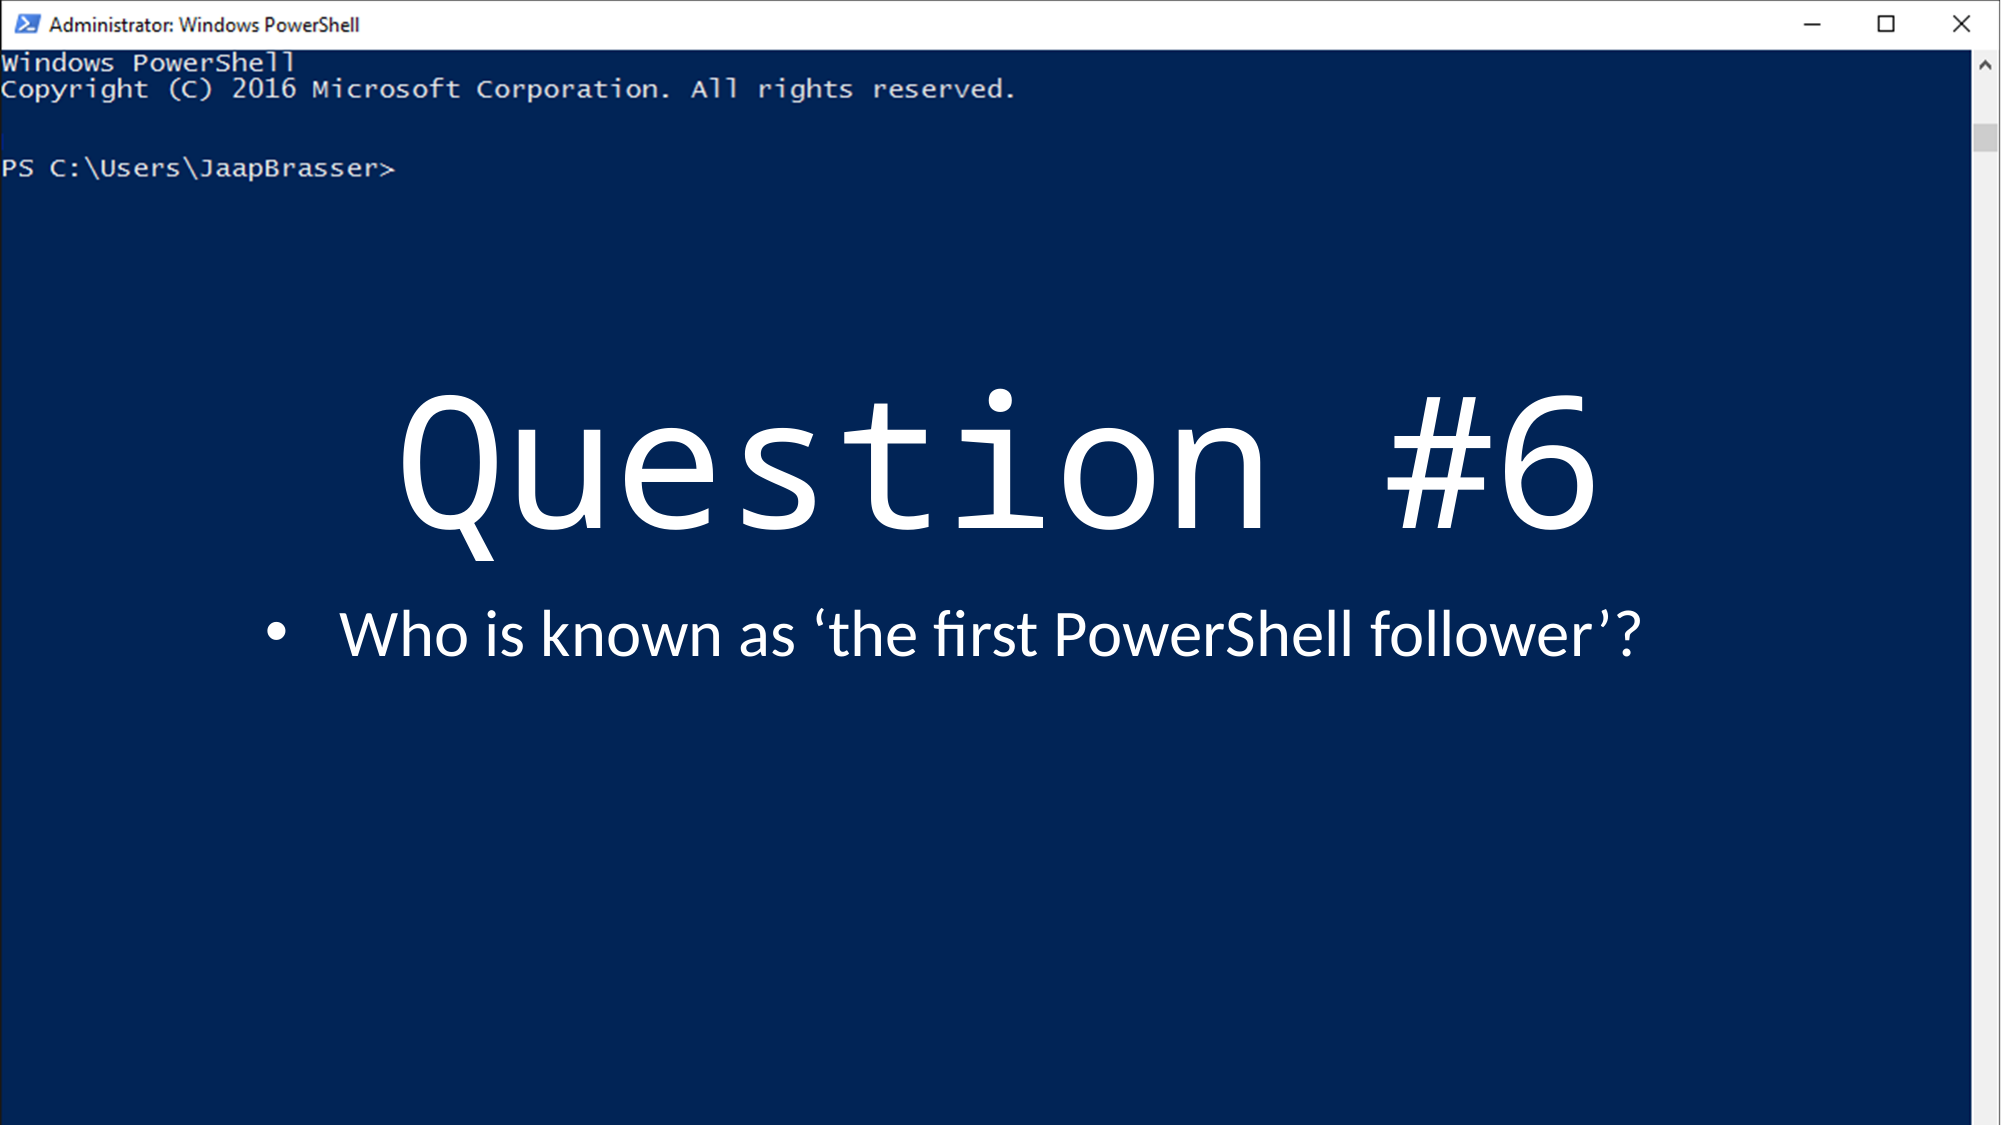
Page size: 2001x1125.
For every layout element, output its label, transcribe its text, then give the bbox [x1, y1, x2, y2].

title Question #6 [249, 184, 1750, 576]
subtitle Who is known as ‘the first PowerShell follower’? [249, 590, 1750, 863]
picture [0, 0, 2001, 1125]
